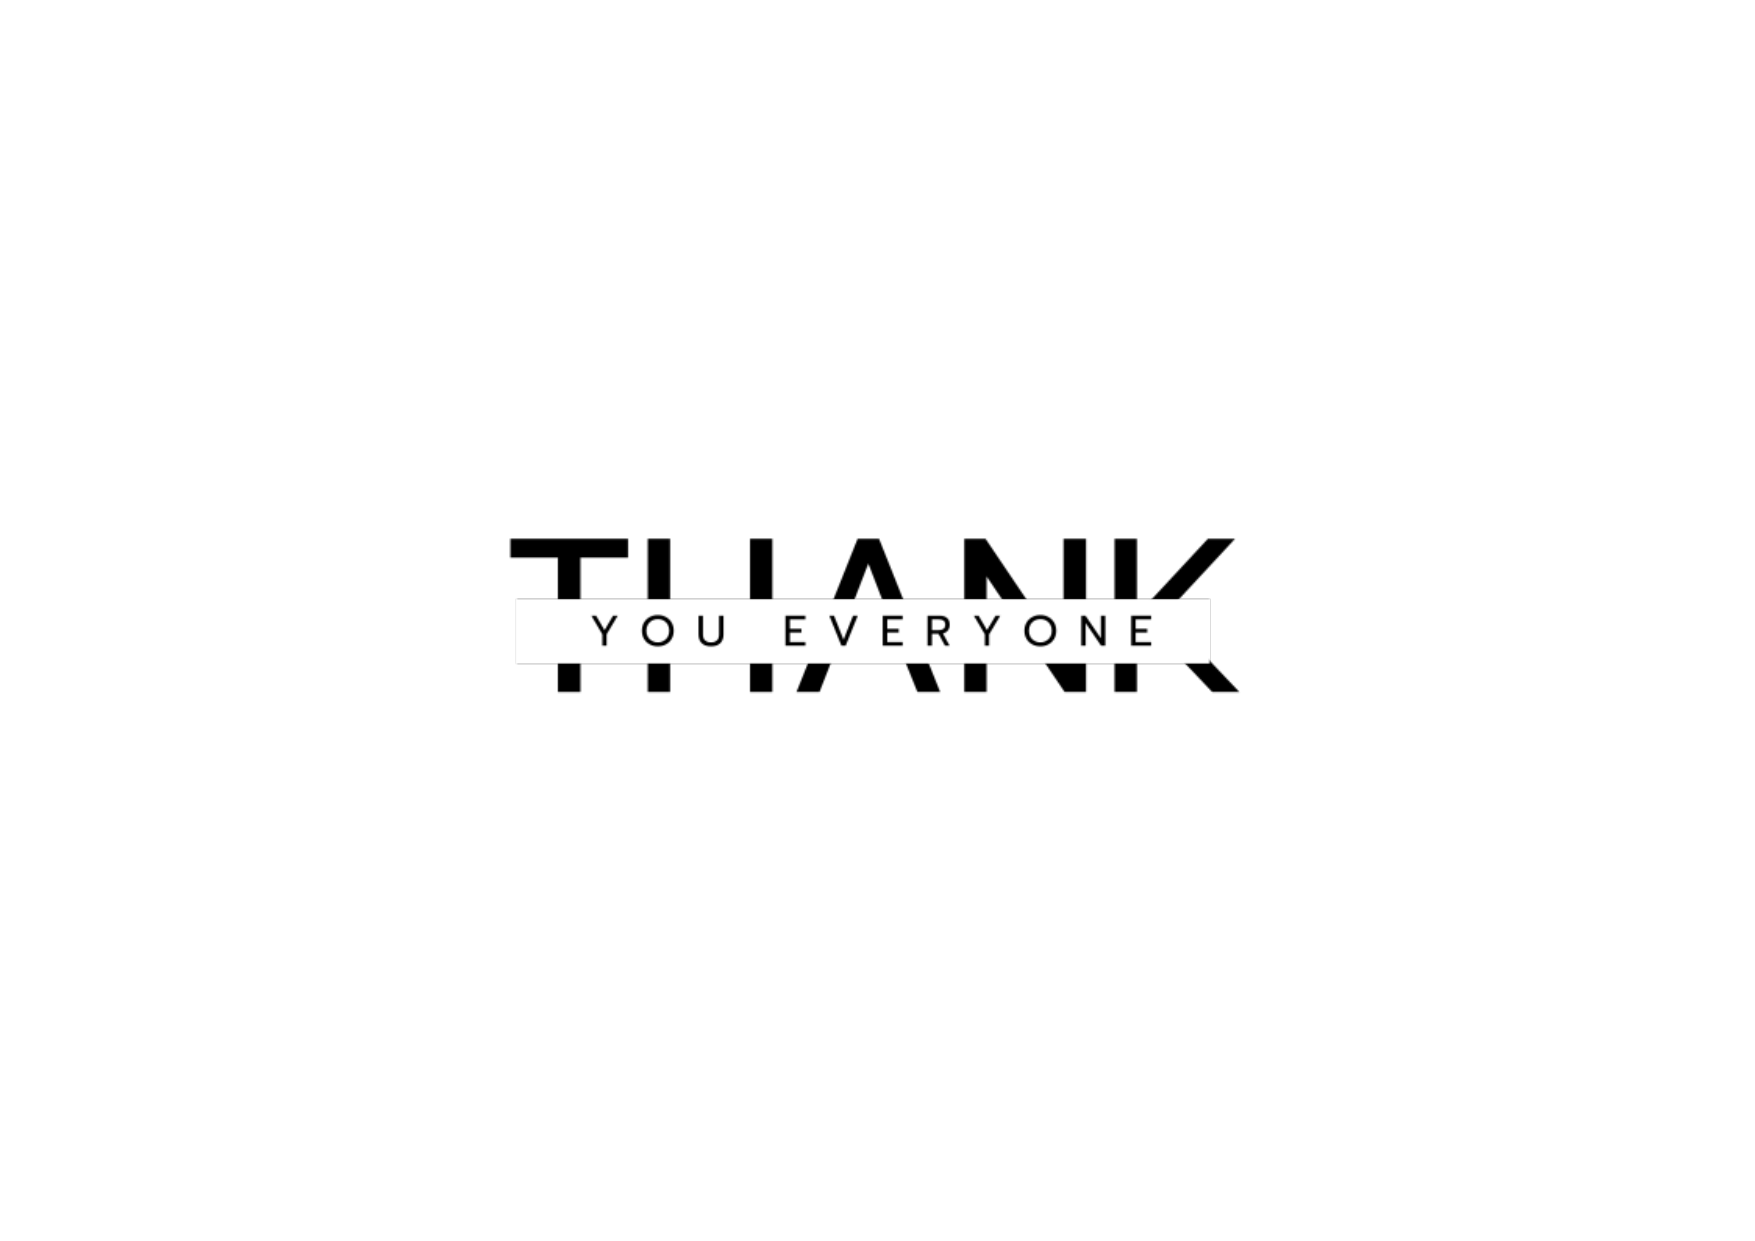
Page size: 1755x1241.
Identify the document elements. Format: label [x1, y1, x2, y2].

picture [437, 420, 1348, 904]
